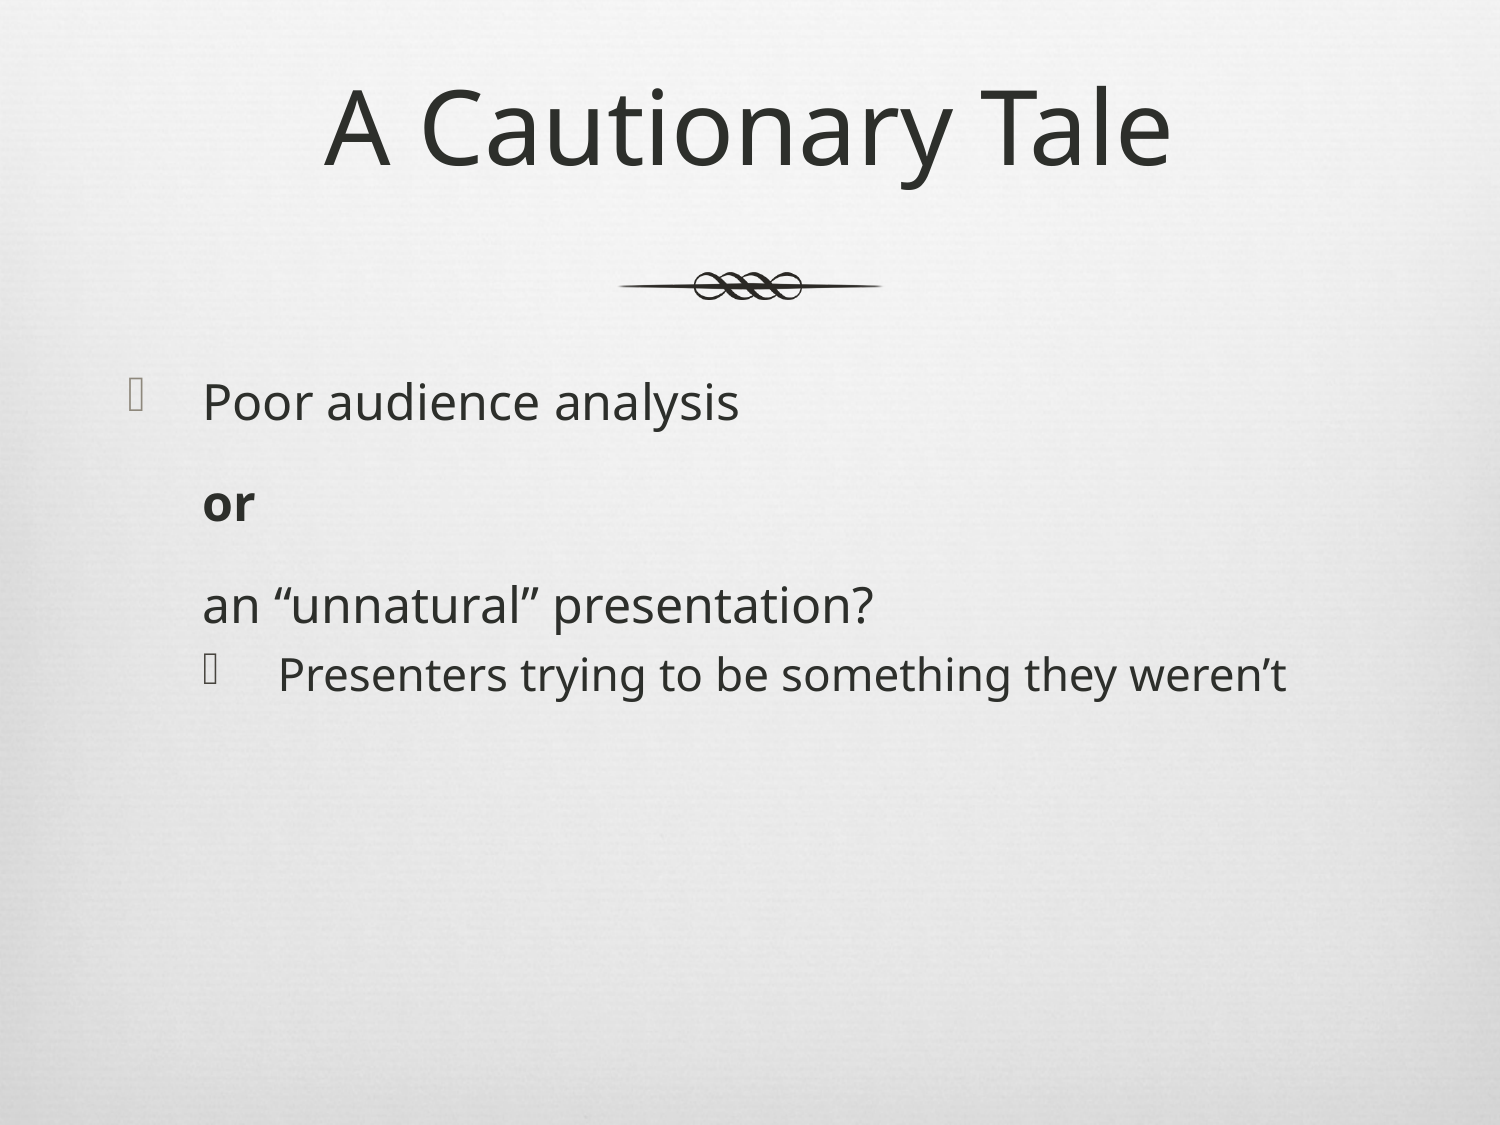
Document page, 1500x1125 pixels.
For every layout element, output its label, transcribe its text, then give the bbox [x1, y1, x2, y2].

title A Cautionary Tale [112, 11, 1388, 236]
picture [615, 272, 885, 300]
list Poor audience analysis or an “unnatural” presentation? Presenters trying to be something they weren’t [112, 362, 1388, 963]
